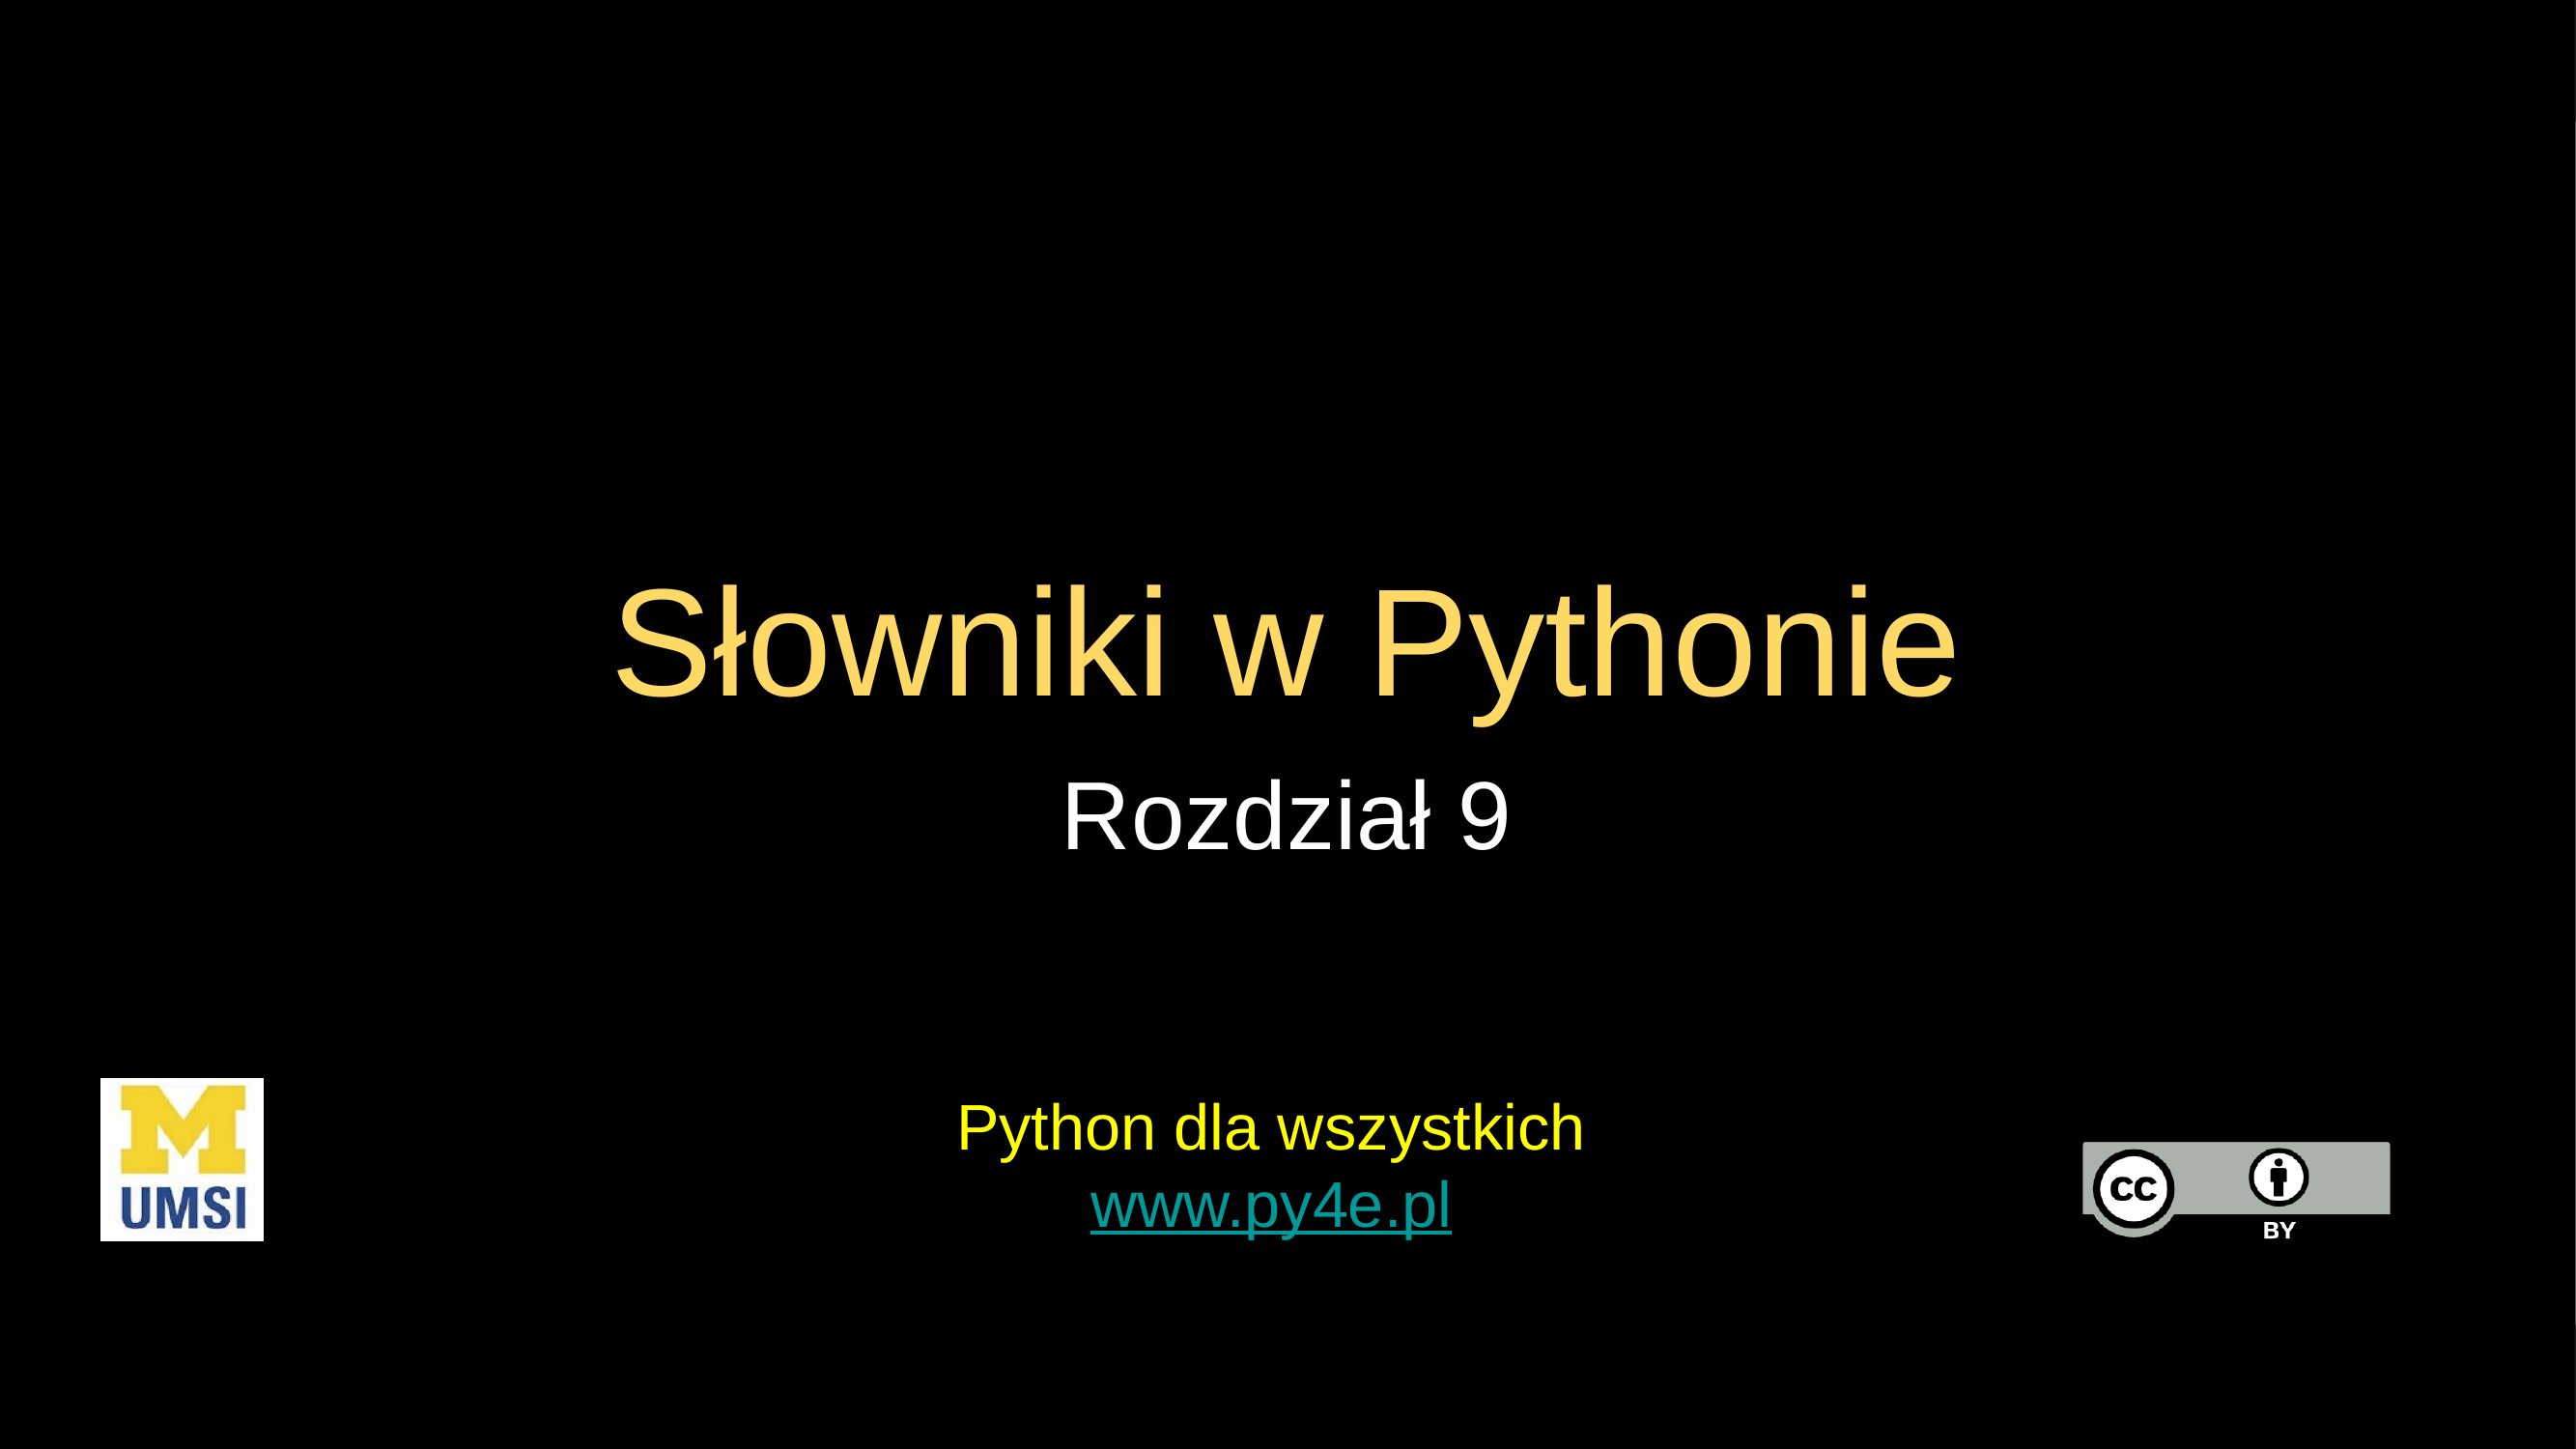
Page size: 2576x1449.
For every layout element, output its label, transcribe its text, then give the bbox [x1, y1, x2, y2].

picture [99, 1077, 264, 1241]
picture [2080, 1139, 2392, 1246]
text_box Python dla wszystkich www.py4e.pl [507, 1082, 2035, 1244]
title Słowniki w Pythonie [183, 243, 2391, 733]
list Rozdział 9 [183, 746, 2391, 914]
